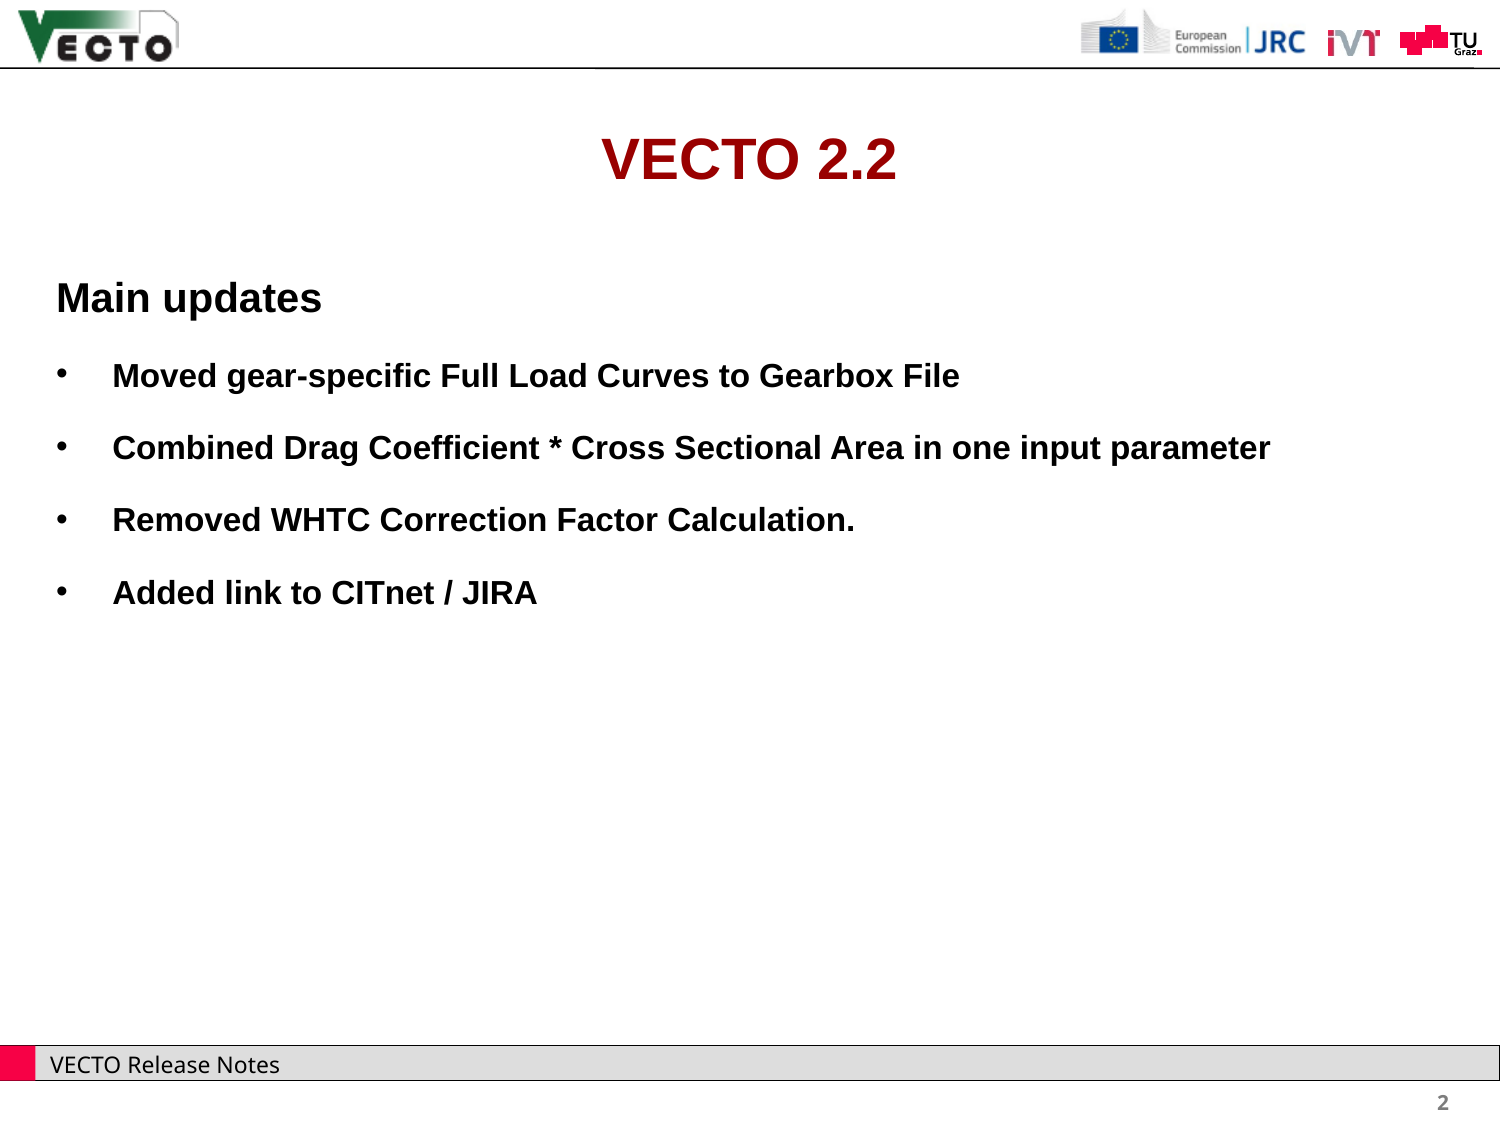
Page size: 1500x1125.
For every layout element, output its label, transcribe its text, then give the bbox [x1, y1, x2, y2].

picture [17, 9, 179, 65]
picture [1080, 7, 1306, 54]
text_box VECTO 2.2 [0, 127, 1500, 185]
text_box Main updates Moved gear-specific Full Load Curves to Gearbox File Combined Drag Coefficient * Cross Sectional Area in one input parameter Removed WHTC Correction Factor Calculation. Added link to CITnet / JIRA [41, 238, 1436, 684]
picture [1328, 30, 1380, 56]
